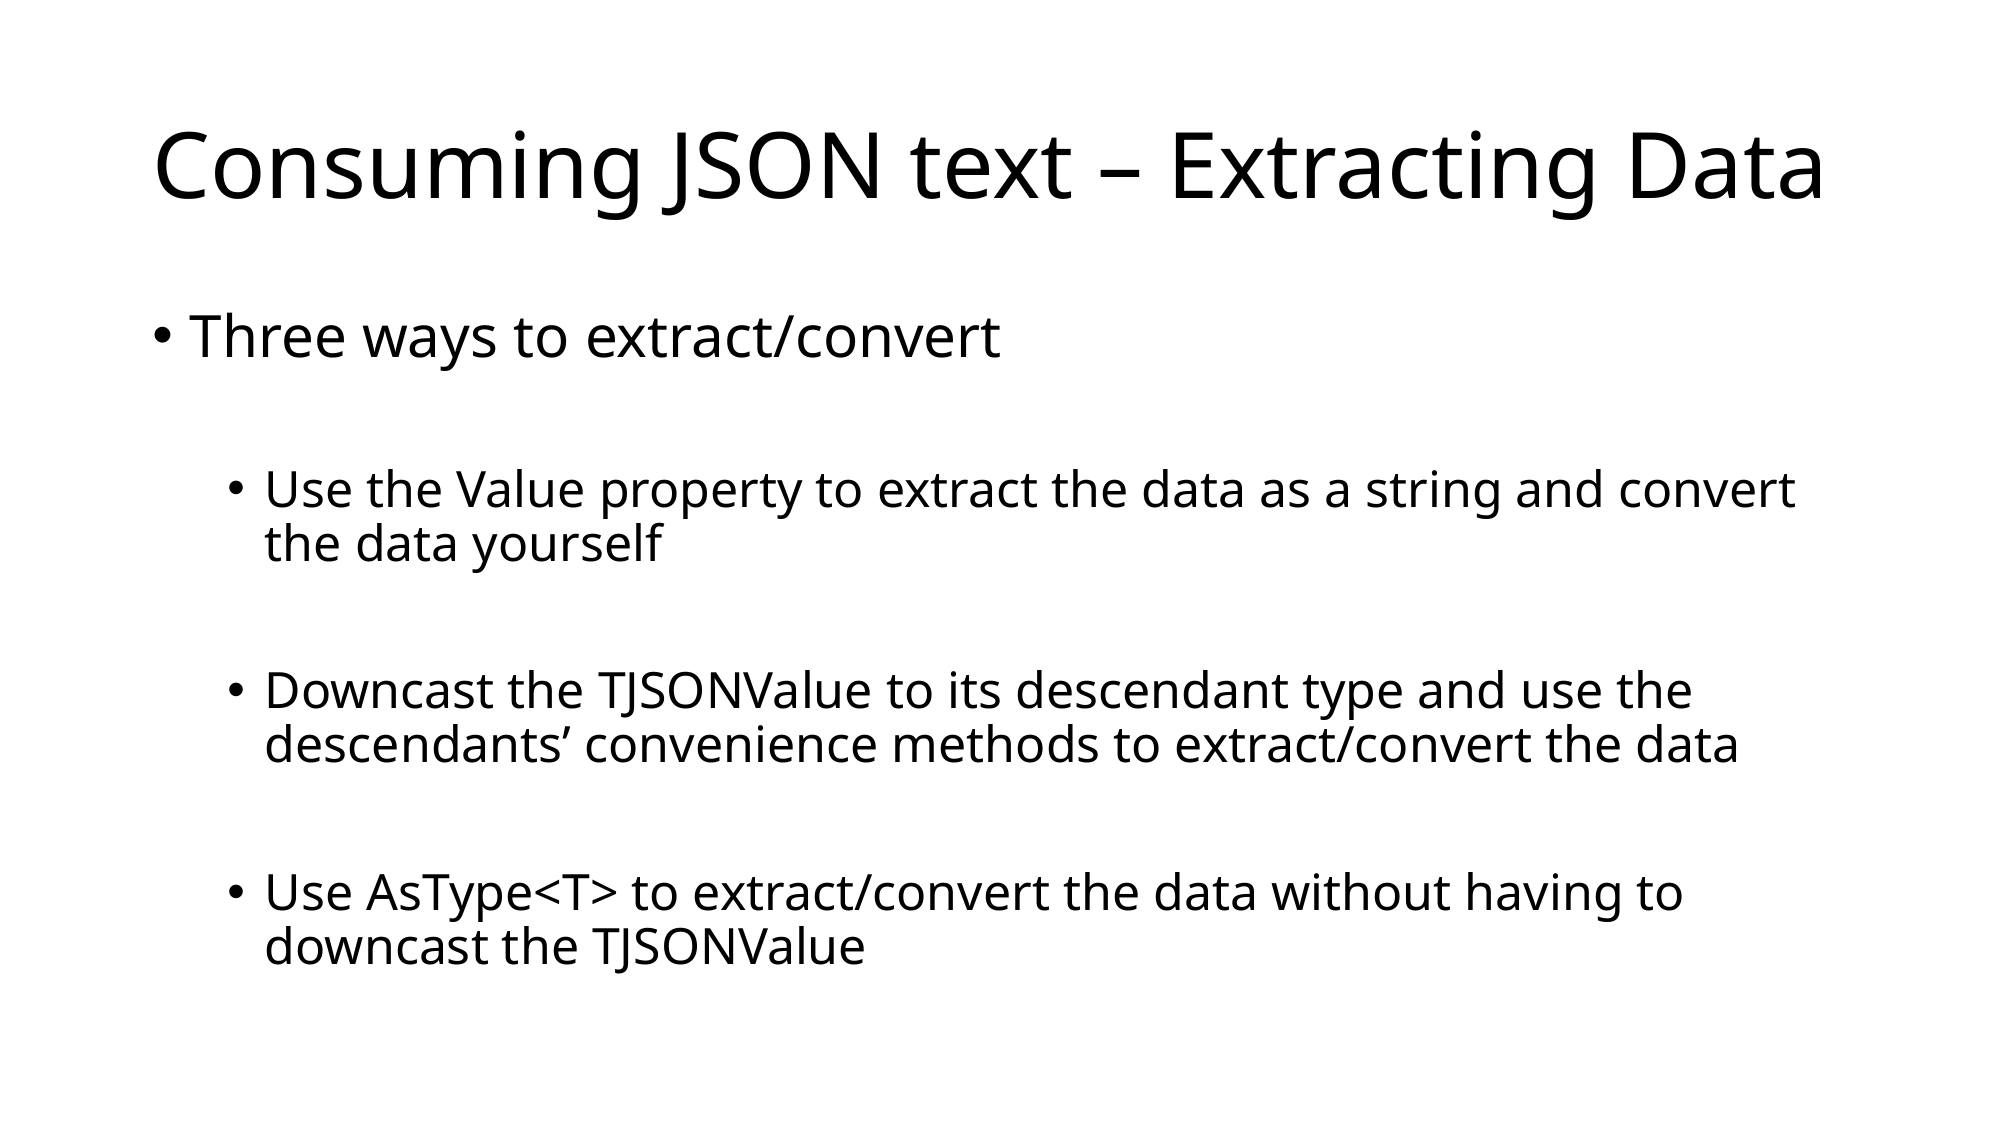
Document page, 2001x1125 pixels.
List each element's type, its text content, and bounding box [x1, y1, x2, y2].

list Three ways to extract/convert Use the Value property to extract the data as a string and convert the data yourself Downcast the TJSONValue to its descendant type and use the descendants’ convenience methods to extract/convert the data Use AsType<T> to extract/convert the data without having to downcast the TJSONValue [137, 299, 1863, 1014]
title Consuming JSON text – Extracting Data [137, 59, 1863, 278]
